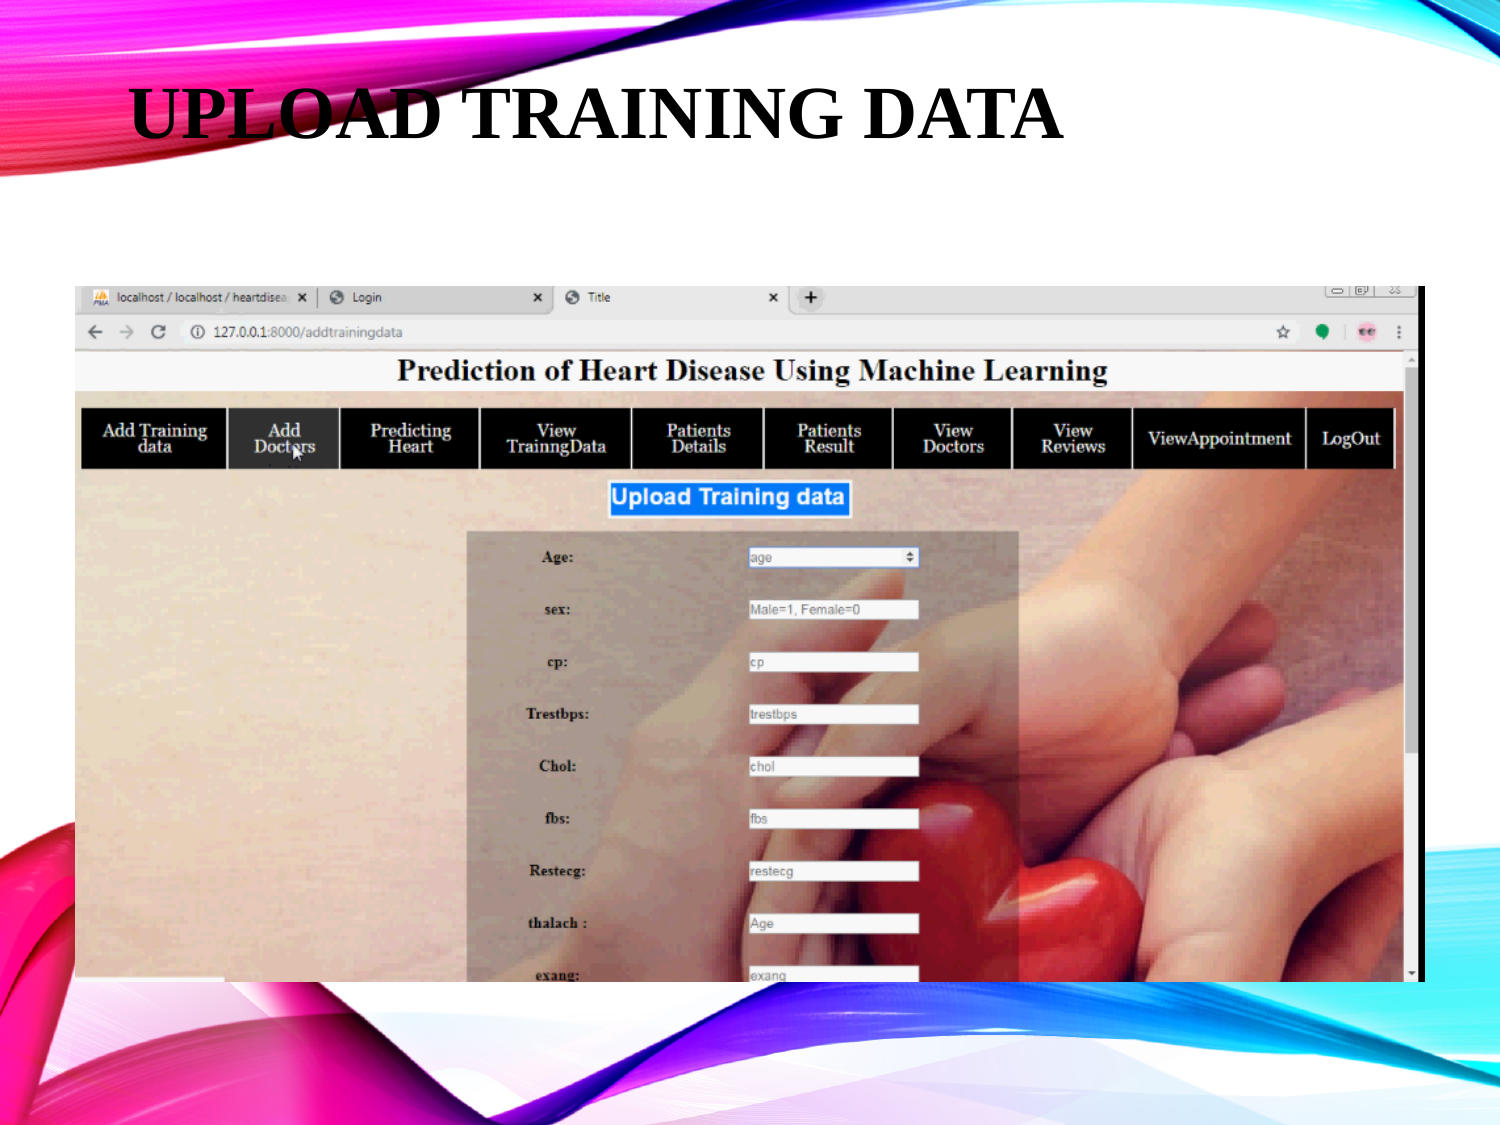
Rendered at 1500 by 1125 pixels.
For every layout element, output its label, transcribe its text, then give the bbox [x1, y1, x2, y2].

picture [0, 285, 1500, 1125]
picture [0, 0, 1500, 178]
title Upload Training Data [112, 0, 1388, 163]
